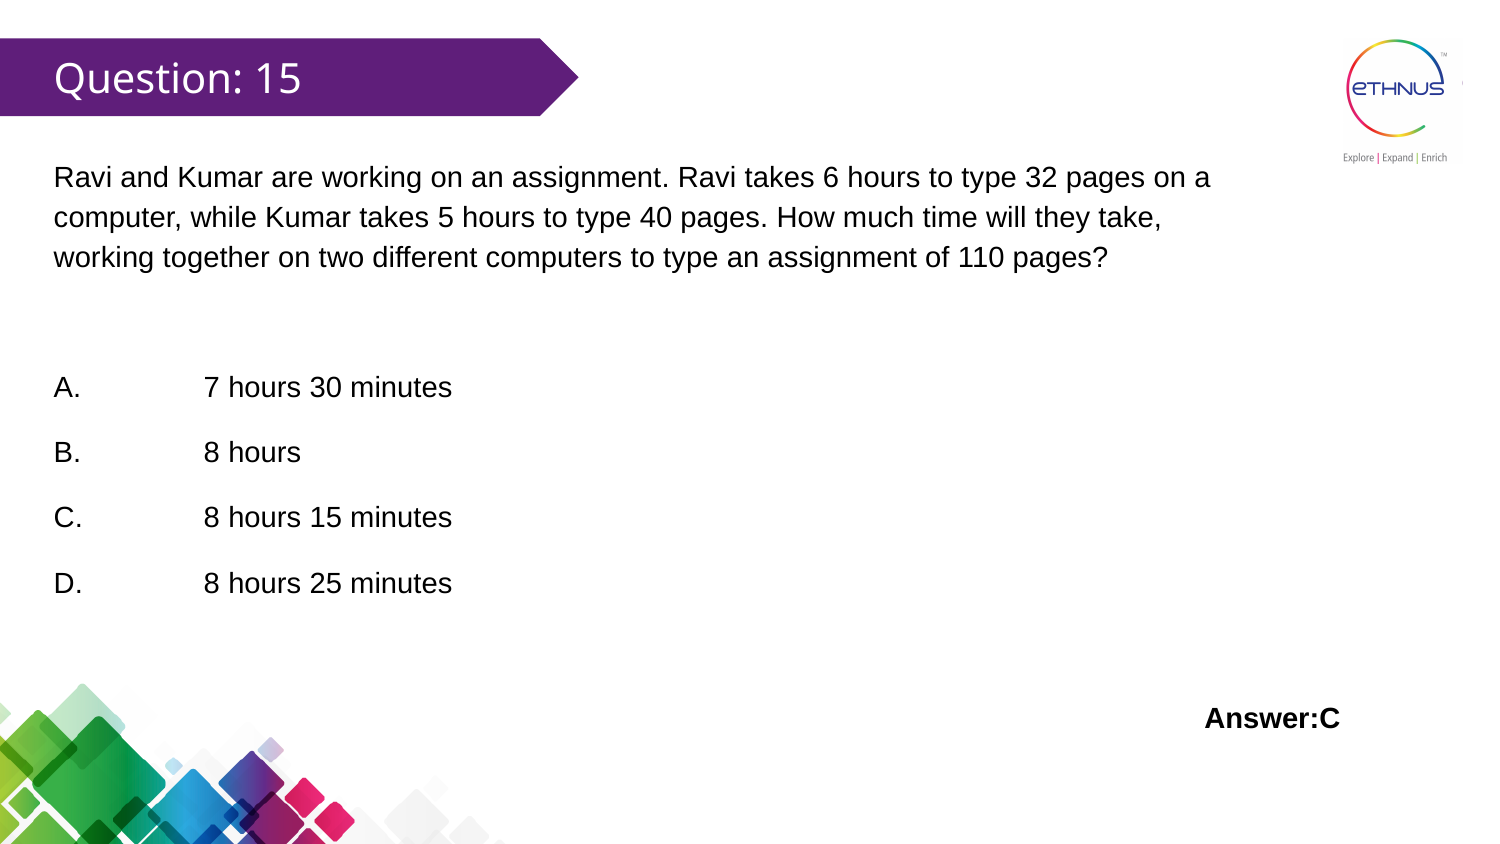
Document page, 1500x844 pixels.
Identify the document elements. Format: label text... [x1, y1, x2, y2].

picture [0, 668, 732, 844]
text_box Ravi and Kumar are working on an assignment. Ravi takes 6 hours to type 32 pages on a computer, while Kumar takes 5 hours to type 40 pages. How much time will they take, working together on two different computers to type an assignment of 110 pages? A. 7 hours 30 minutes B. 8 hours C. 8 hours 15 minutes D. 8 hours 25 minutes [53, 152, 1265, 669]
text_box Question: 15 [53, 38, 518, 117]
text_box [518, 38, 579, 117]
text_box [0, 38, 53, 117]
picture [1343, 38, 1463, 165]
text_box Answer:C [1189, 684, 1446, 763]
